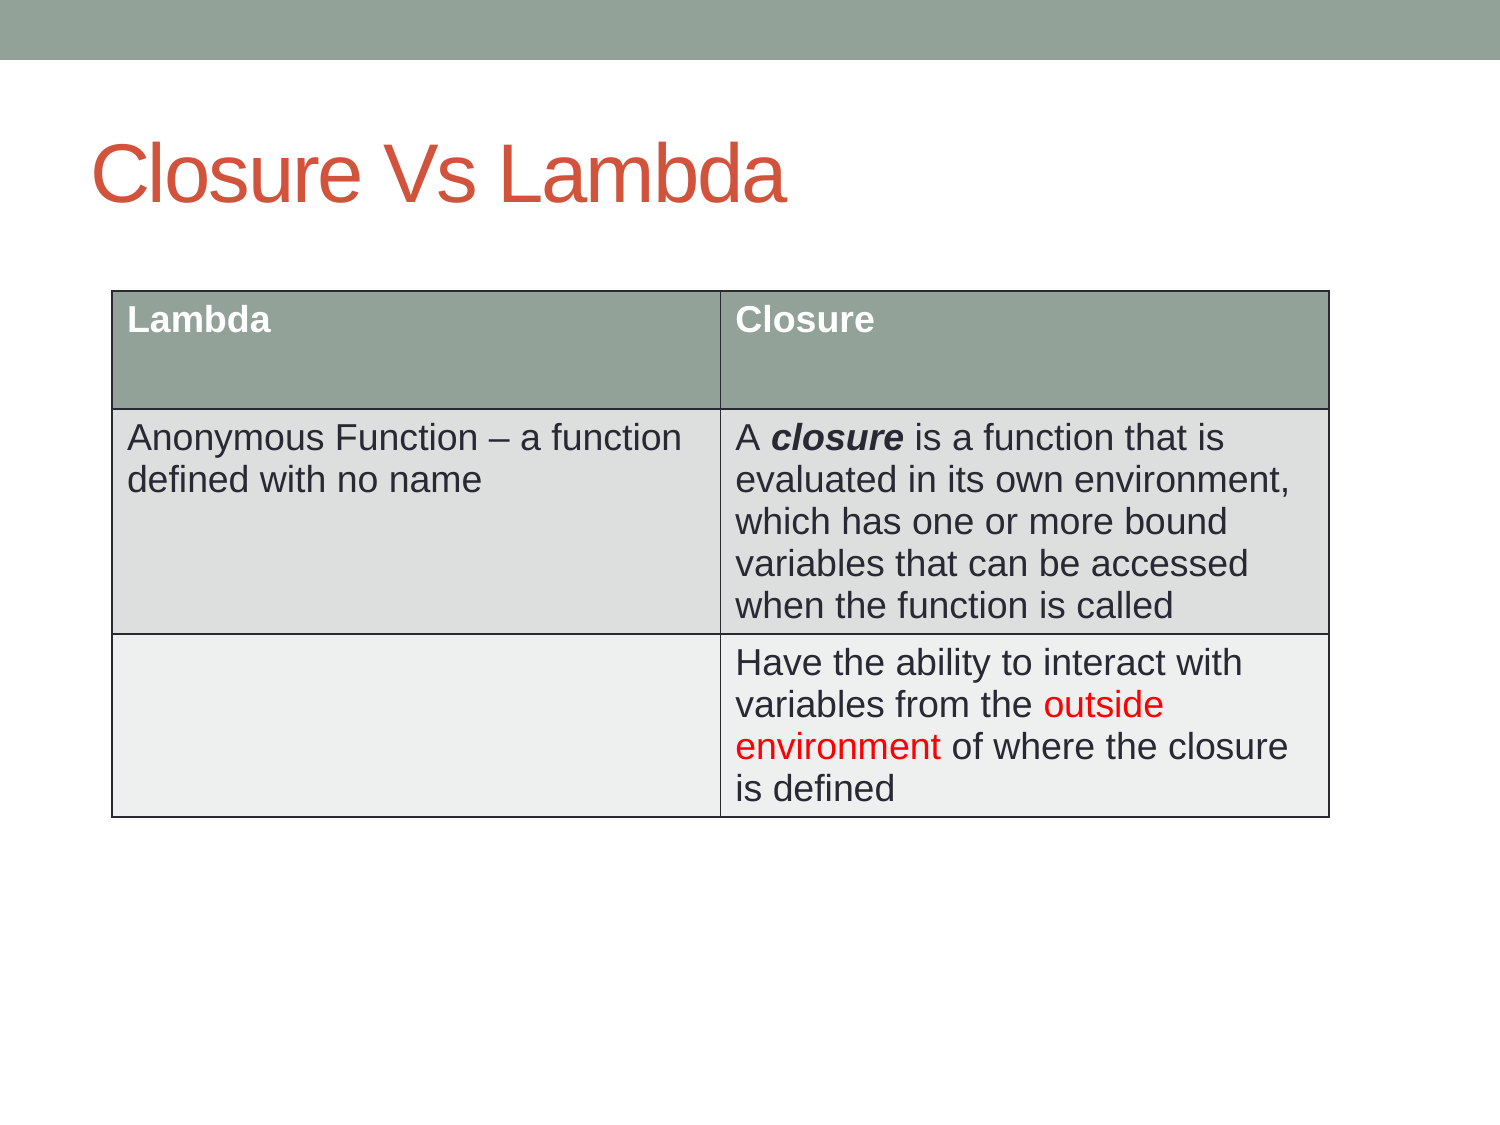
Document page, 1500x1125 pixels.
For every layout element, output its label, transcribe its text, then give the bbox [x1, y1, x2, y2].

table_cell [113, 635, 720, 816]
table_cell Have the ability to interact with variables from the outside environment of where the closure is defined [721, 635, 1328, 816]
table_cell A closure is a function that is evaluated in its own environment, which has one or more bound variables that can be accessed when the function is called [721, 410, 1328, 633]
table_header Closure [721, 292, 1328, 408]
table_cell Anonymous Function – a function defined with no name [113, 410, 720, 633]
table_header Lambda [113, 292, 720, 408]
title Closure Vs Lambda [75, 87, 1425, 250]
